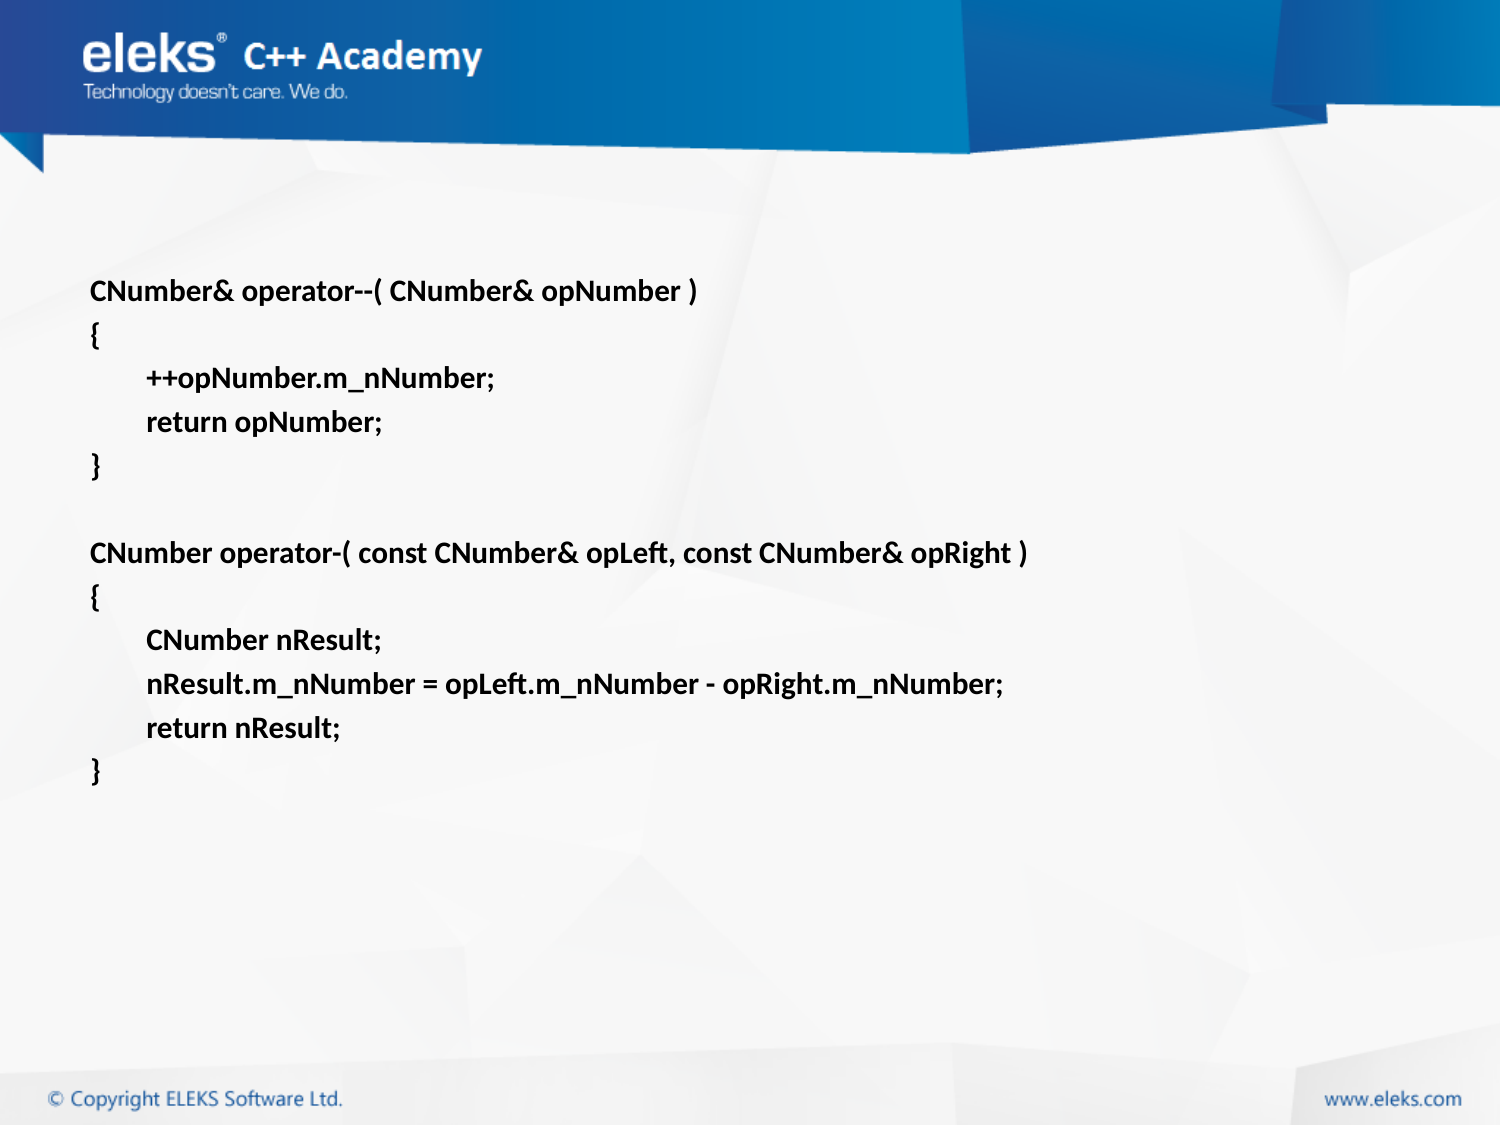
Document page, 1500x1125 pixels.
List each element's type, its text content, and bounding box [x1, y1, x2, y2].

list CNumber& operator--( CNumber& opNumber ) { ++opNumber.m_nNumber; return opNumber; } CNumber operator-( const CNumber& opLeft, const CNumber& opRight ) { CNumber nResult; nResult.m_nNumber = opLeft.m_nNumber - opRight.m_nNumber; return nResult; } [75, 262, 1425, 1005]
picture [0, 0, 1500, 1125]
